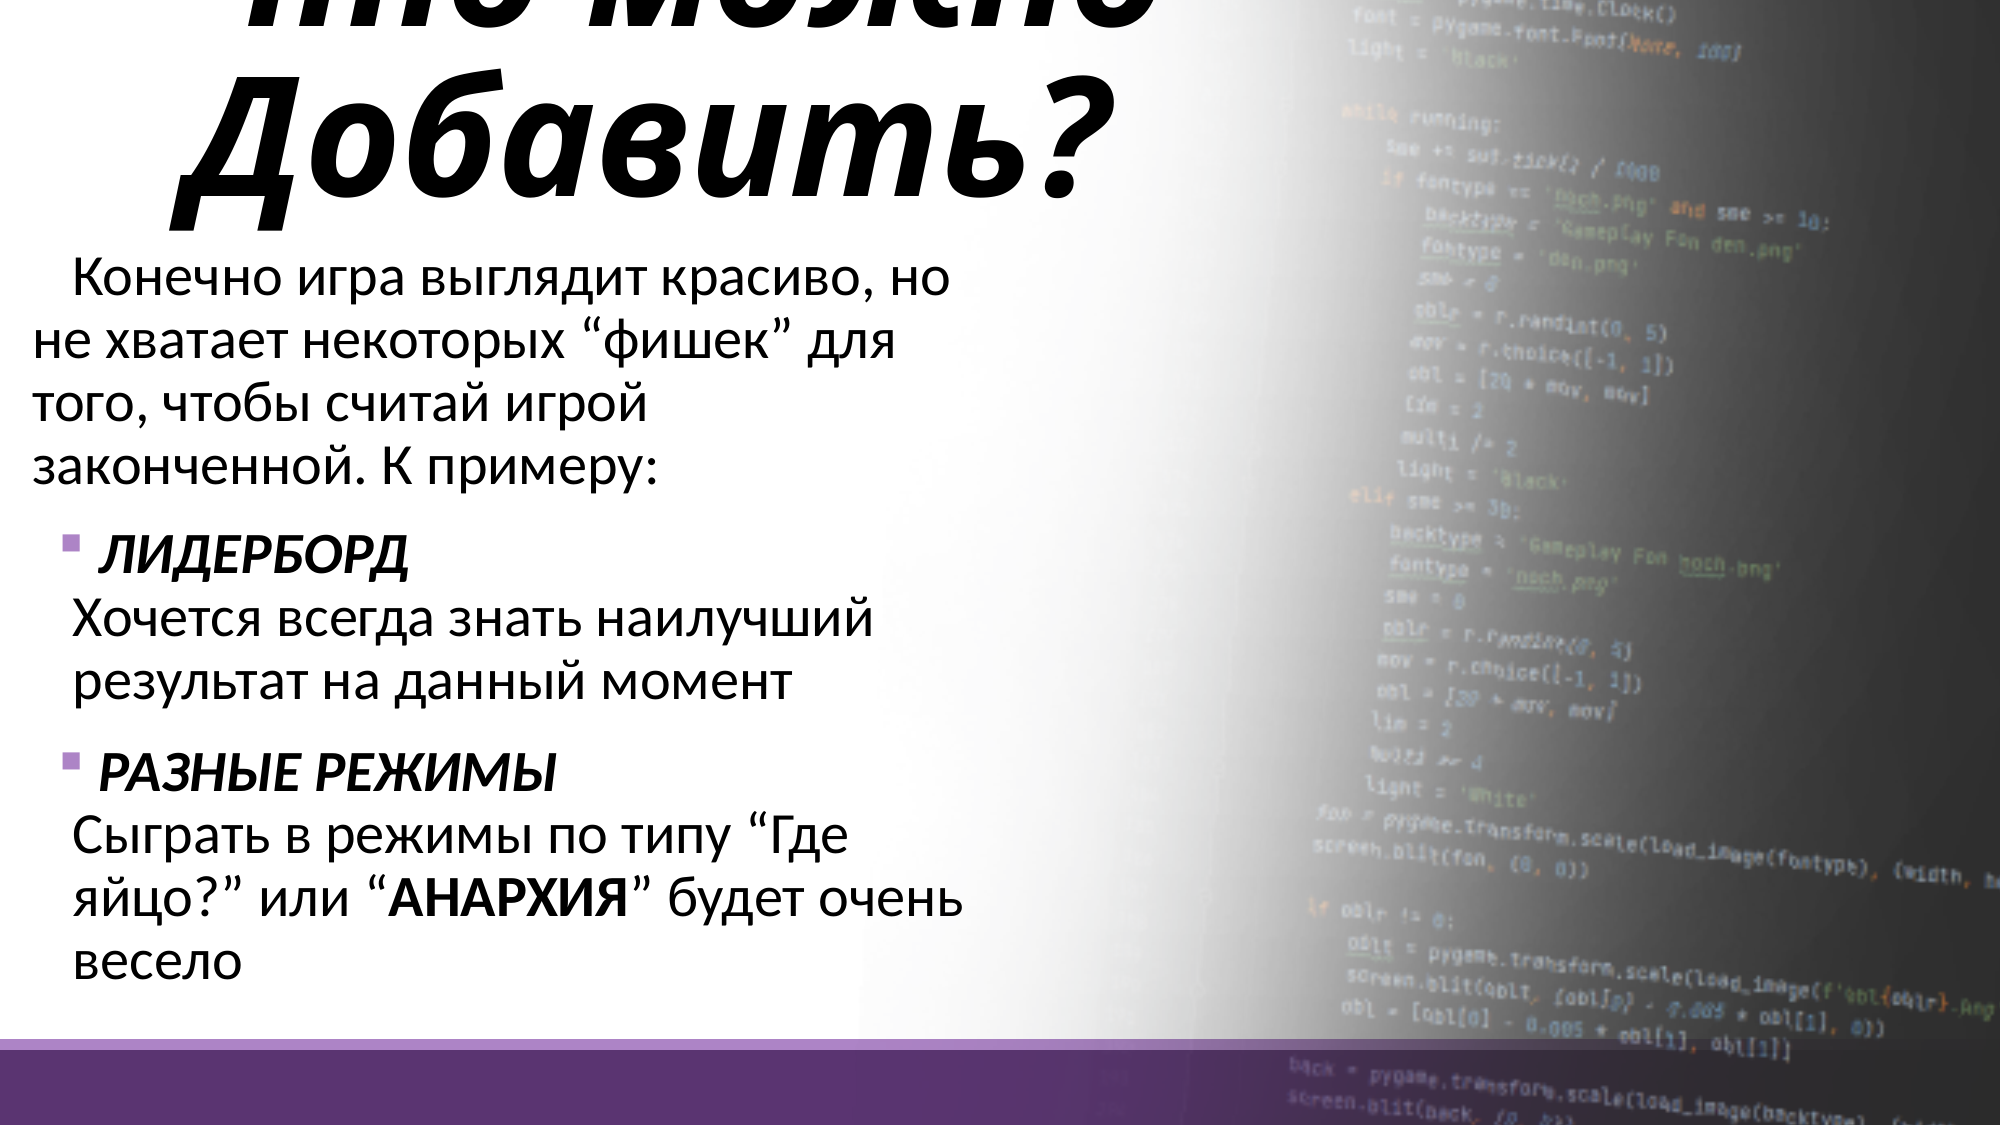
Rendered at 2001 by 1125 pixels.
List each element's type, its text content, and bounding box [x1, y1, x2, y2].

text_box ЛИДЕРБОРД Хочется всегда знать наилучший результат на данный момент РАЗНЫЕ РЕЖИМЫ Сыграть в режимы по типу “Где яйцо?” или “АНАРХИЯ” будет очень весело [57, 515, 878, 1125]
list Конечно игра выглядит красиво, но не хватает некоторых “фишек” для того, чтобы считай игрой законченной. К примеру: [17, 237, 878, 898]
title Что можно Добавить? [170, 0, 878, 238]
picture [854, 0, 2000, 1125]
